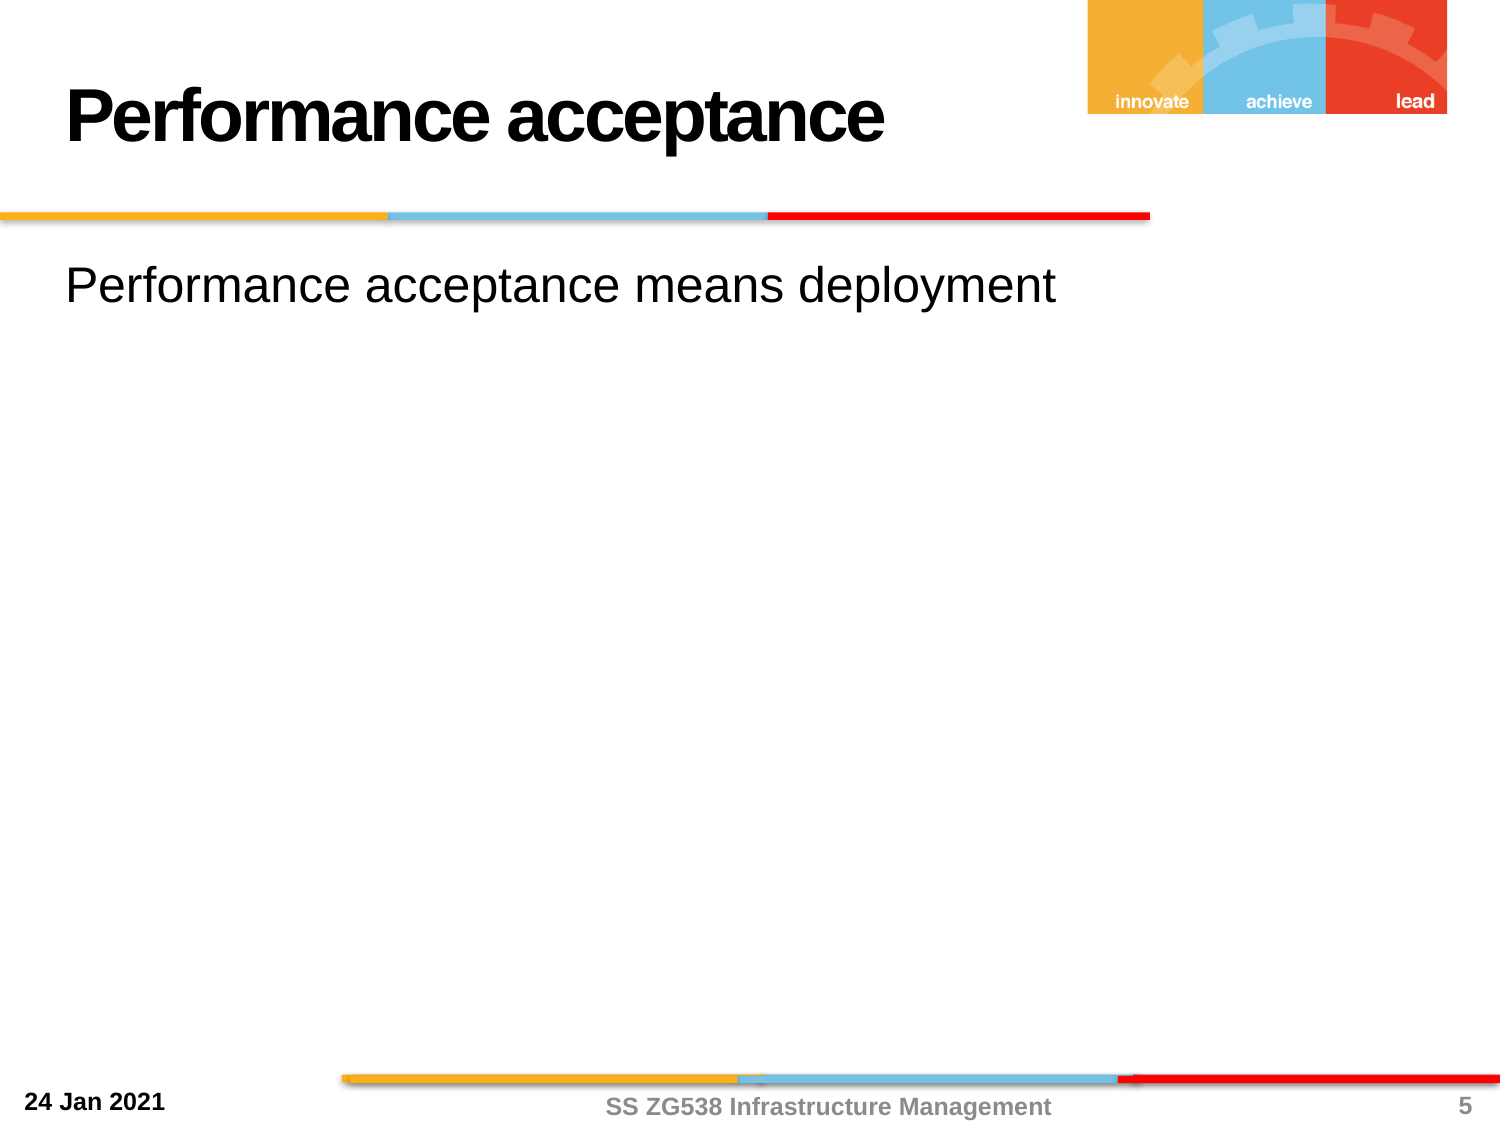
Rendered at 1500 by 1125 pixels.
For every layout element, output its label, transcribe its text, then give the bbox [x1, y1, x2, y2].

slide_number 5 [1137, 1074, 1488, 1125]
list Performance acceptance means deployment [50, 245, 1400, 988]
list Performance acceptance [50, 24, 1088, 213]
footer SS ZG538 Infrastructure Management [586, 1075, 1072, 1125]
picture [1087, 0, 1448, 114]
